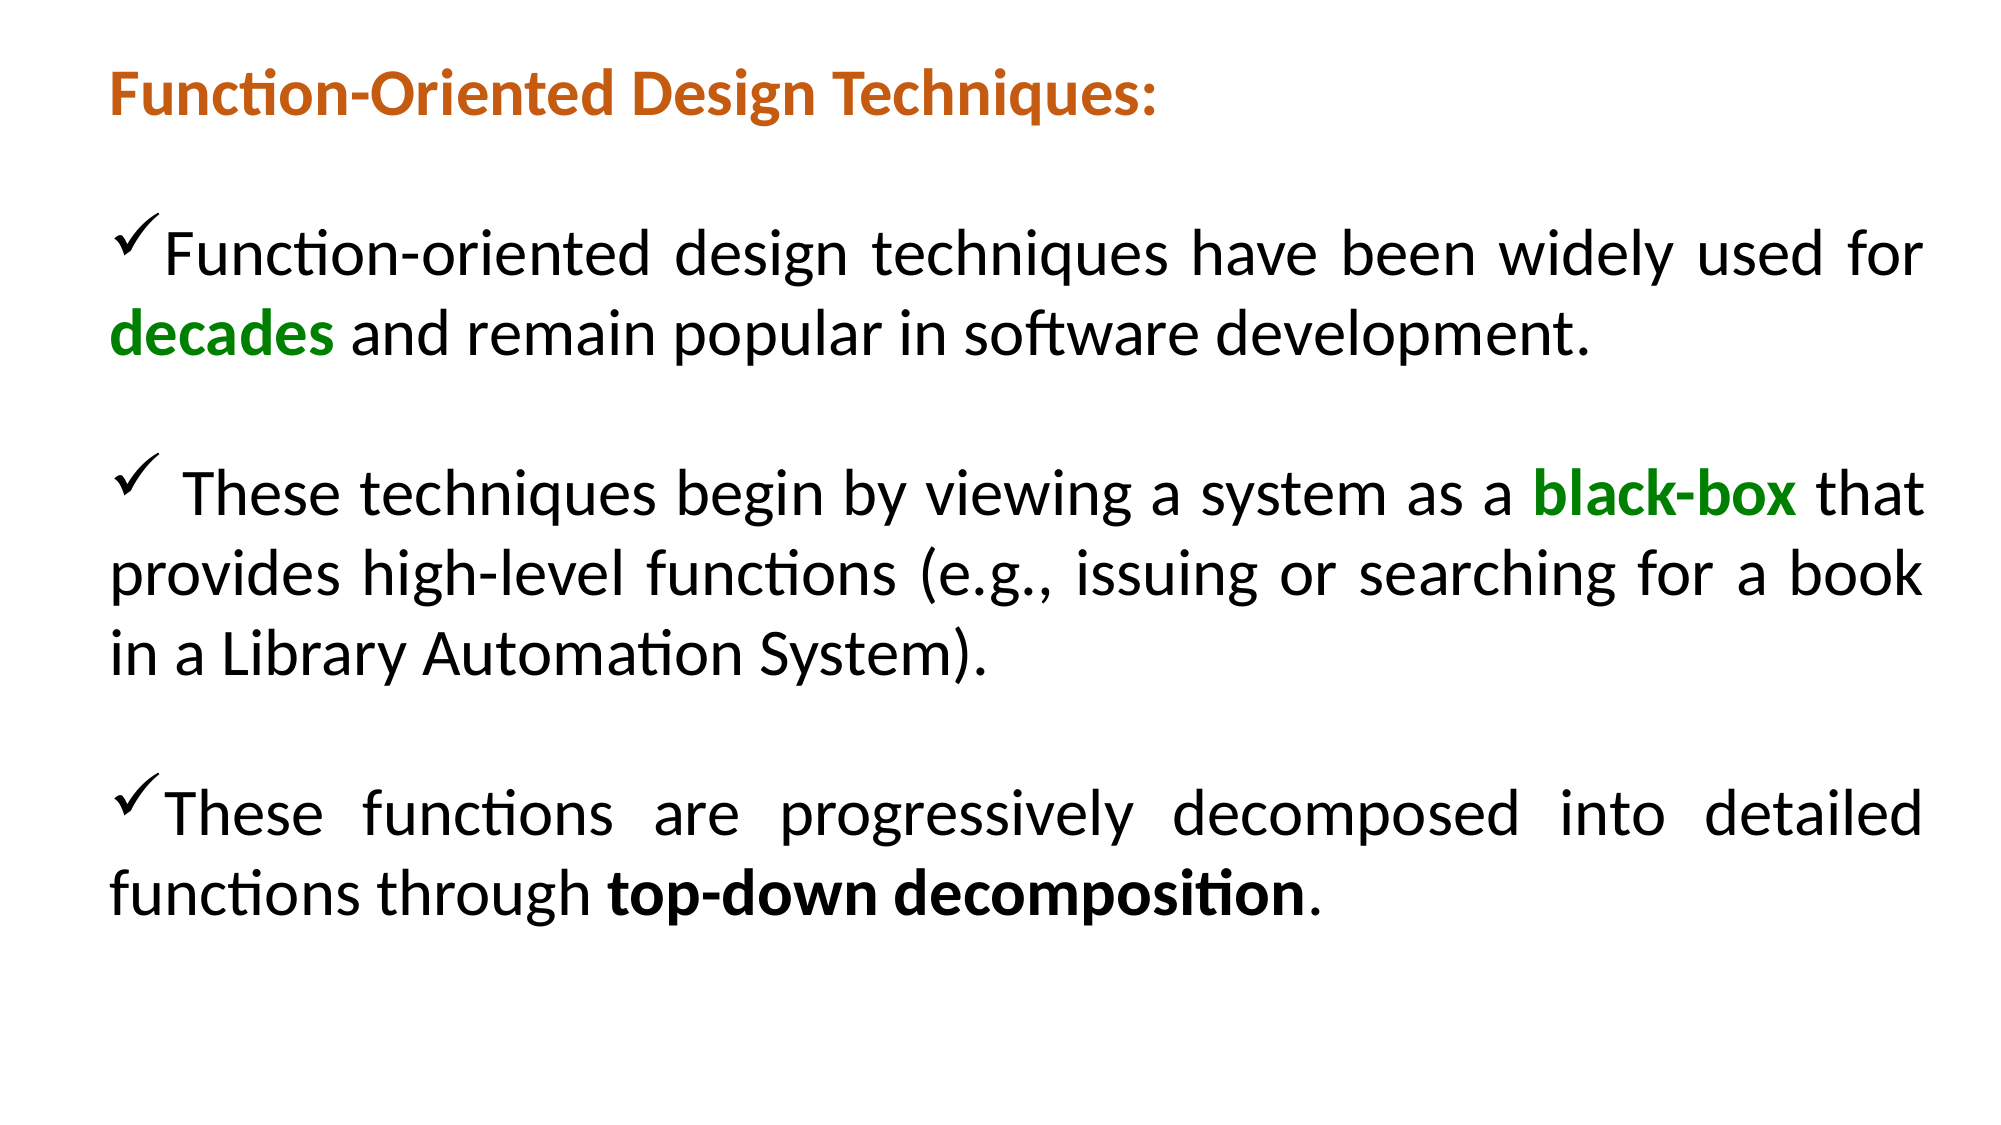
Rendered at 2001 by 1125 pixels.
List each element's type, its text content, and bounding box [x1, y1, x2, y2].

text_box Function-Oriented Design Techniques: Function-oriented design techniques have been widely used for decades and remain popular in software development. These techniques begin by viewing a system as a black-box that provides high-level functions (e.g., issuing or searching for a book in a Library Automation System). These functions are progressively decomposed into detailed functions through top-down decomposition. [94, 41, 1941, 1125]
